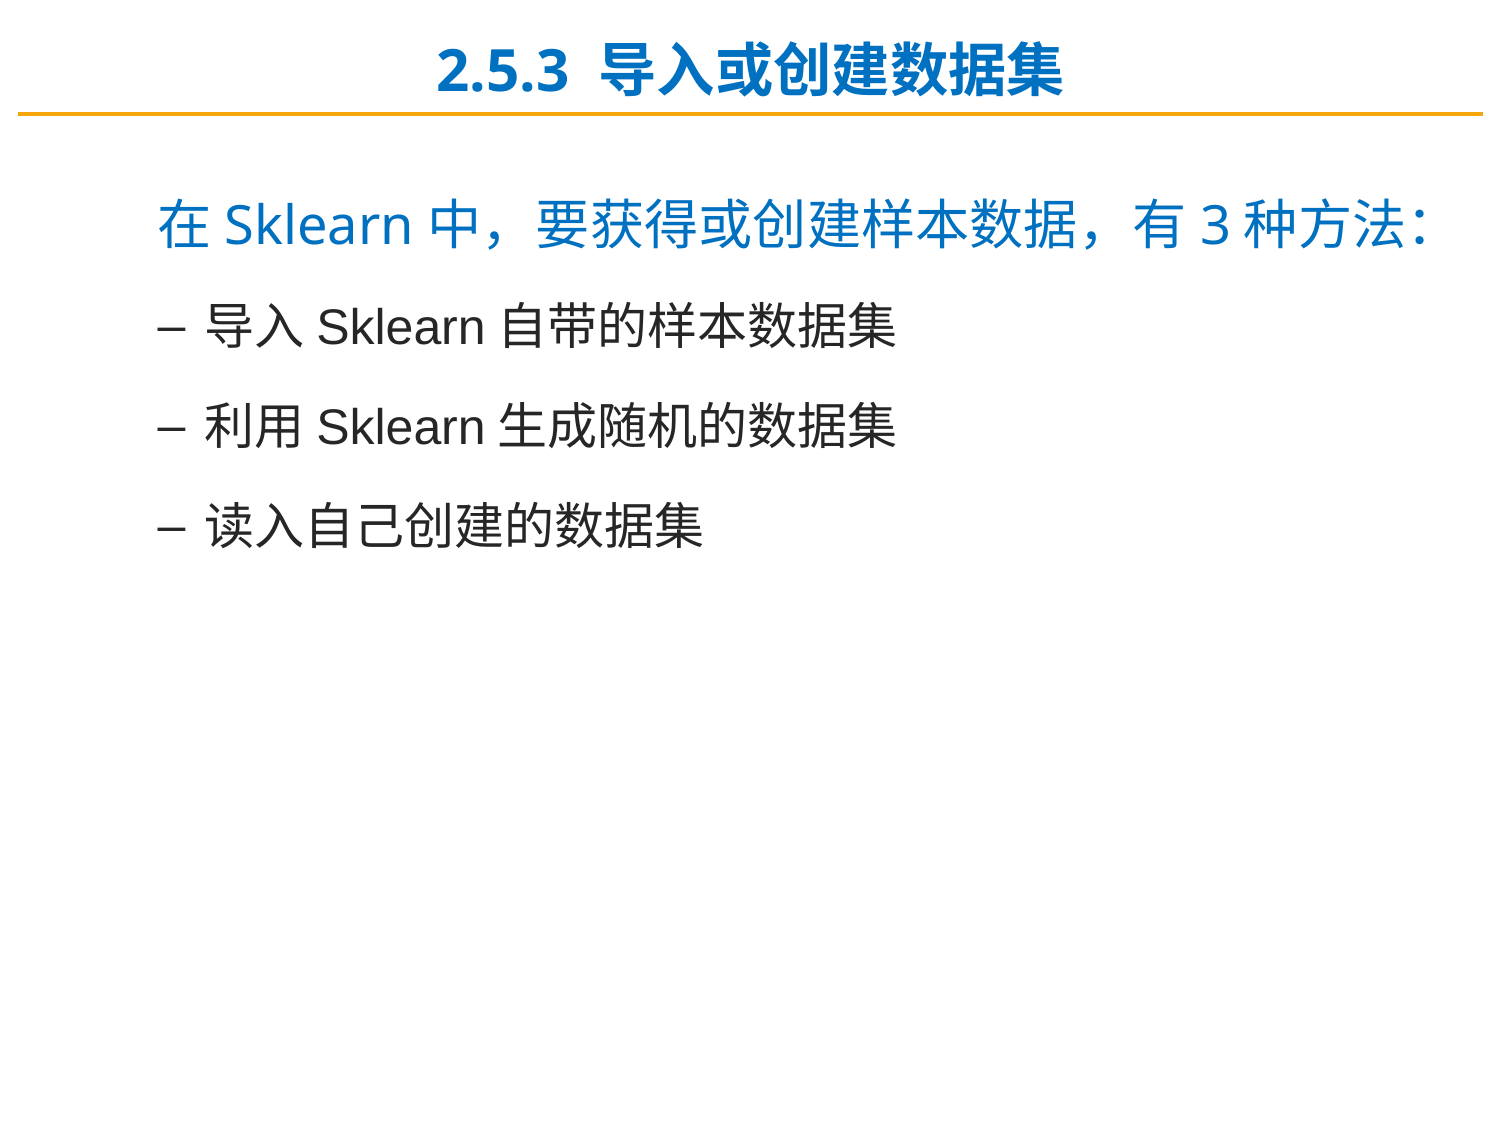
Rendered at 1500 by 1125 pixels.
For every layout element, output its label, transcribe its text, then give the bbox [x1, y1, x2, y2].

text_box 2.5.3 导入或创建数据集 [0, 25, 1500, 111]
text_box 在Sklearn中，要获得或创建样本数据，有3种方法： 导入Sklearn自带的样本数据集 利用Sklearn生成随机的数据集 读入自己创建的数据集 [67, 149, 1434, 1059]
